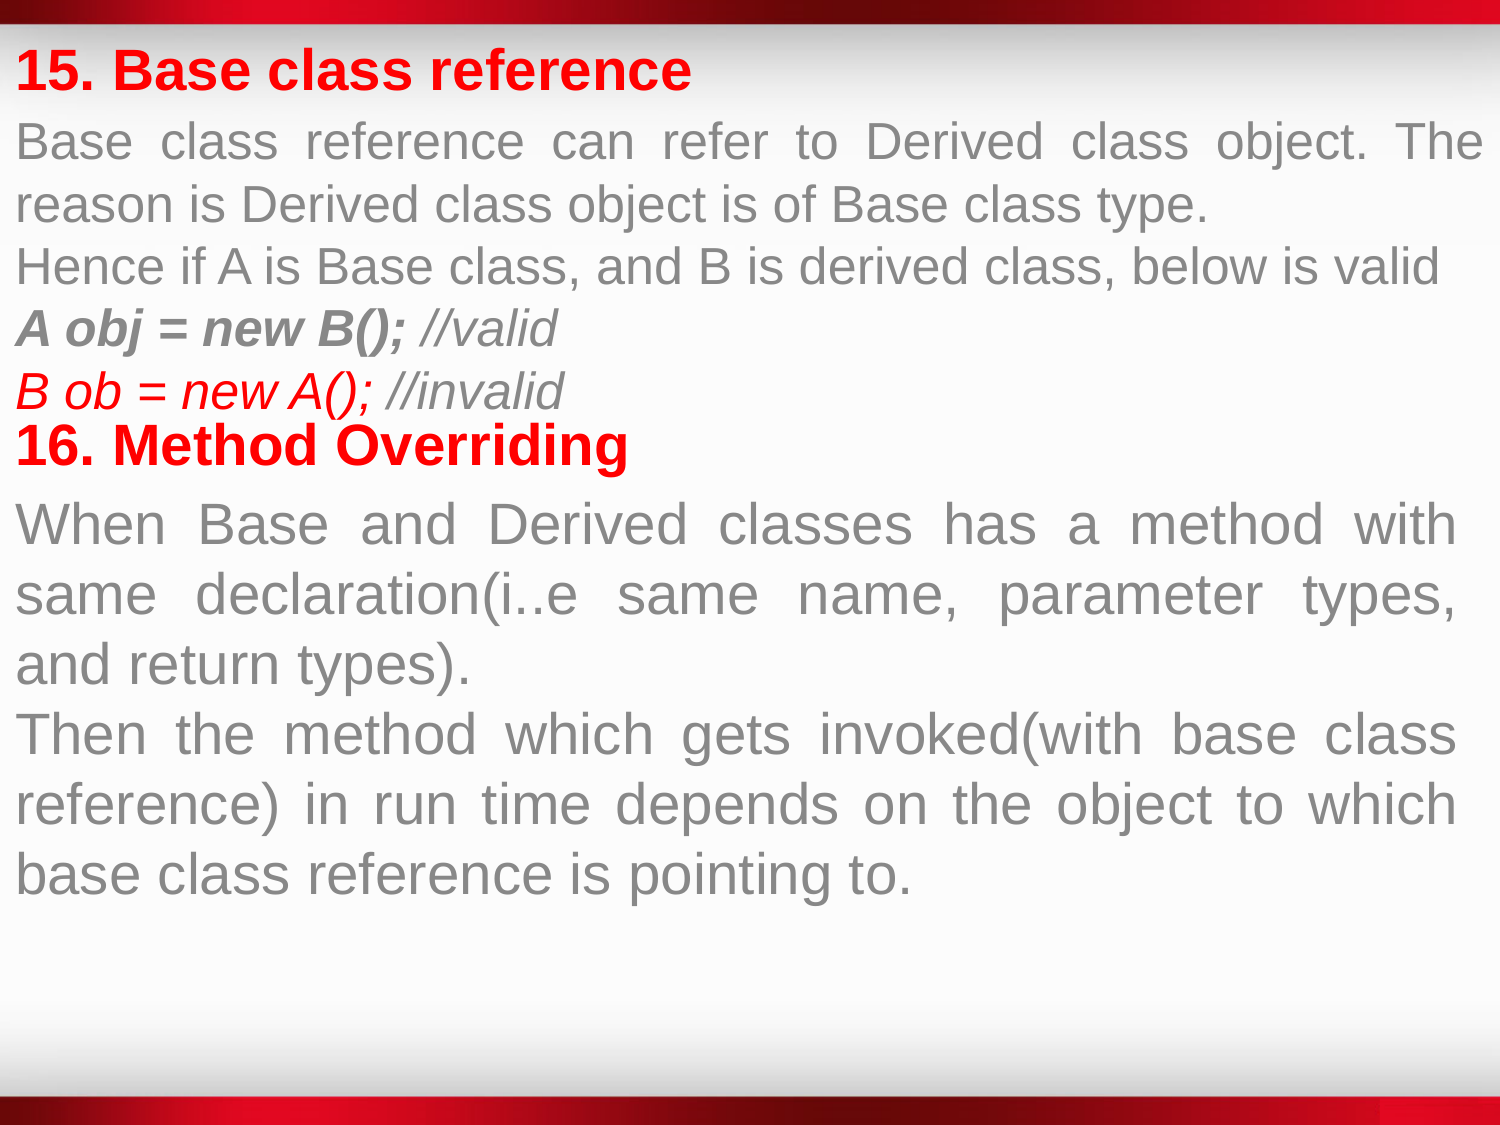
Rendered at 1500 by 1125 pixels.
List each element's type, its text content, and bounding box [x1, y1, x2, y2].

text_box 16. Method Overriding [0, 399, 1300, 461]
picture [0, 297, 1500, 1125]
text_box 15. Base class reference [0, 24, 1300, 86]
text_box When Base and Derived classes has a method with same declaration(i..e same name, parameter types, and return types). Then the method which gets invoked(with base class reference) in run time depends on the object to which base class reference is pointing to. [0, 478, 1475, 1046]
text_box Base class reference can refer to Derived class object. The reason is Derived class object is of Base class type. Hence if A is Base class, and B is derived class, below is valid A obj = new B(); //valid B ob = new A(); //invalid [0, 99, 1500, 297]
picture [0, 0, 1500, 99]
